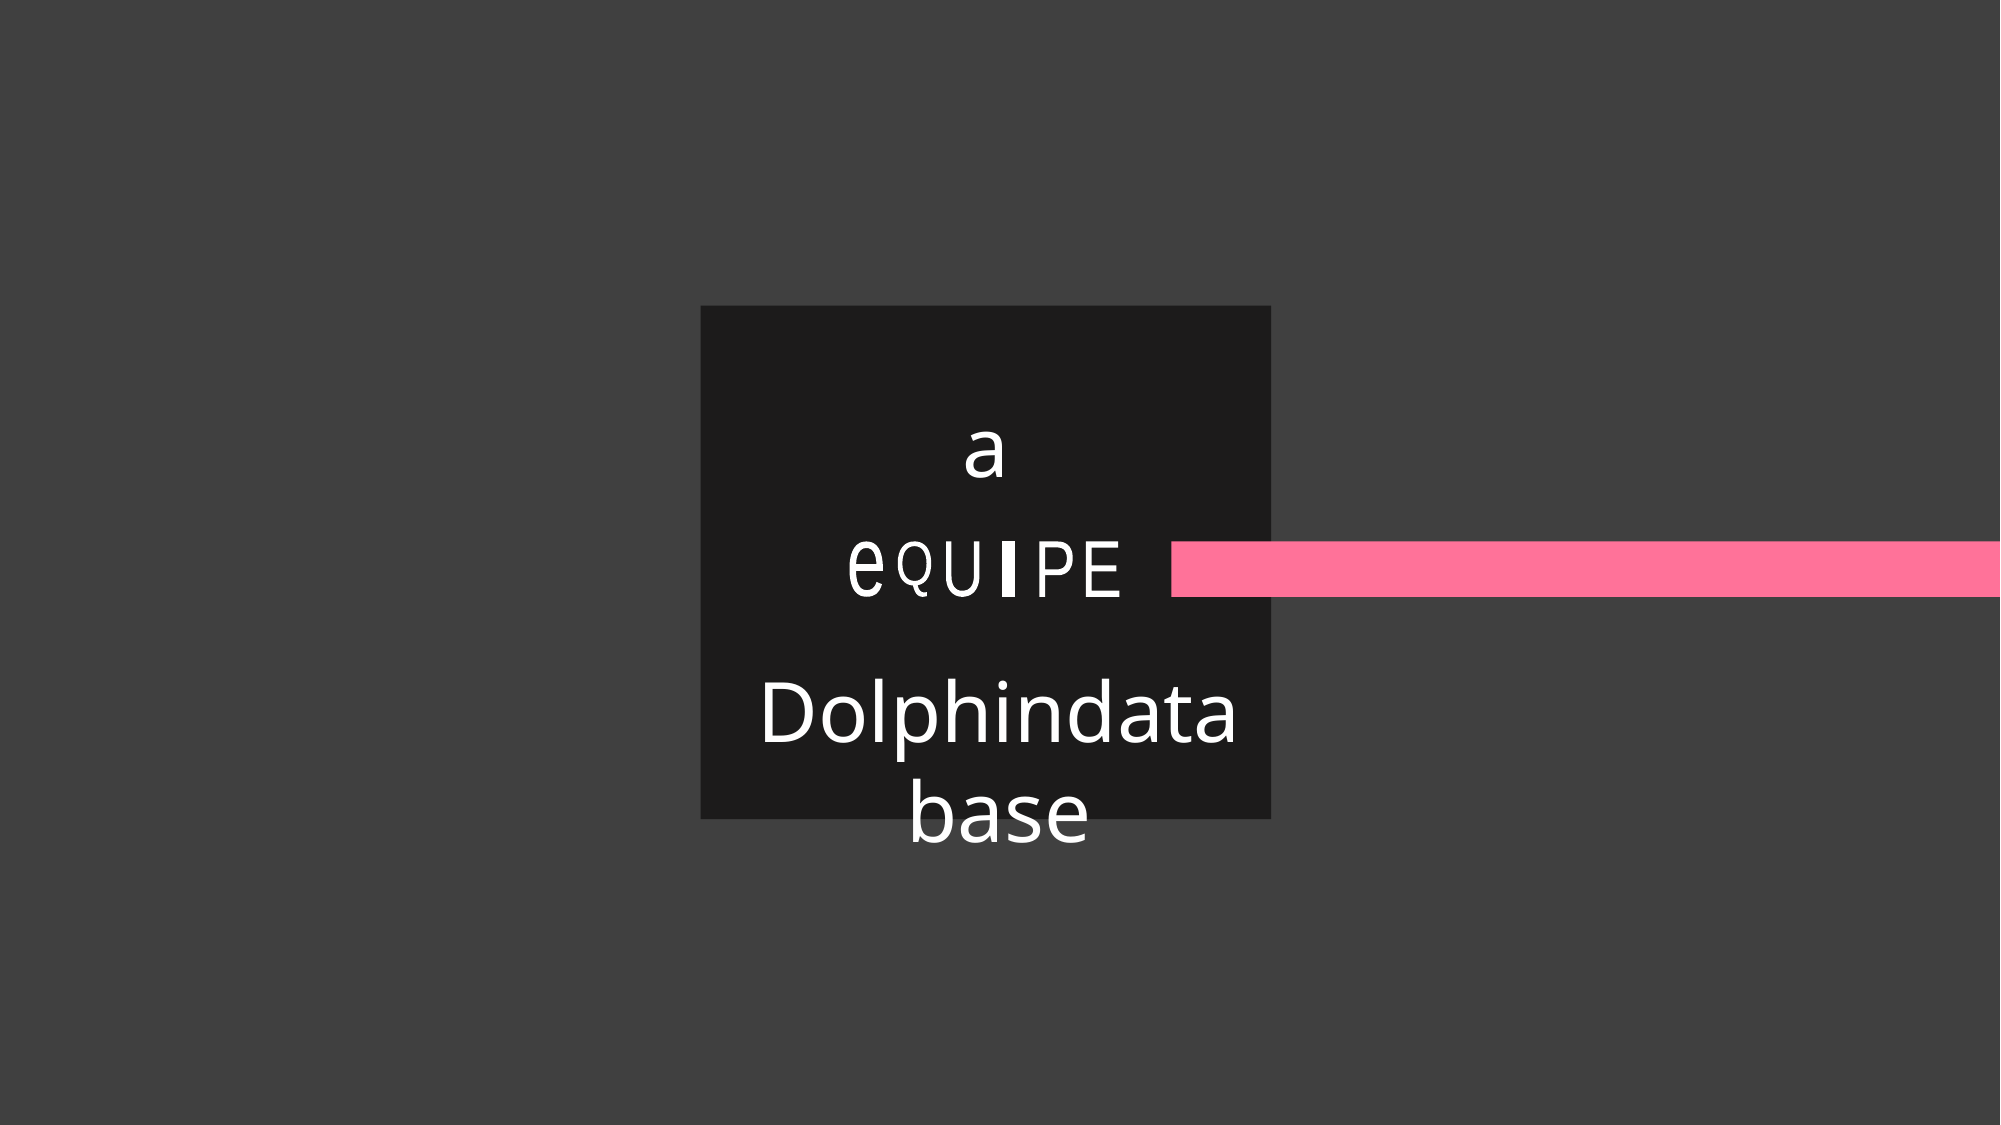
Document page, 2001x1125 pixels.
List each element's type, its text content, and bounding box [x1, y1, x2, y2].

text_box Dolphindatabase [727, 651, 1272, 967]
text_box [700, 305, 1272, 820]
text_box [1170, 540, 2000, 598]
text_box a [723, 386, 1249, 502]
